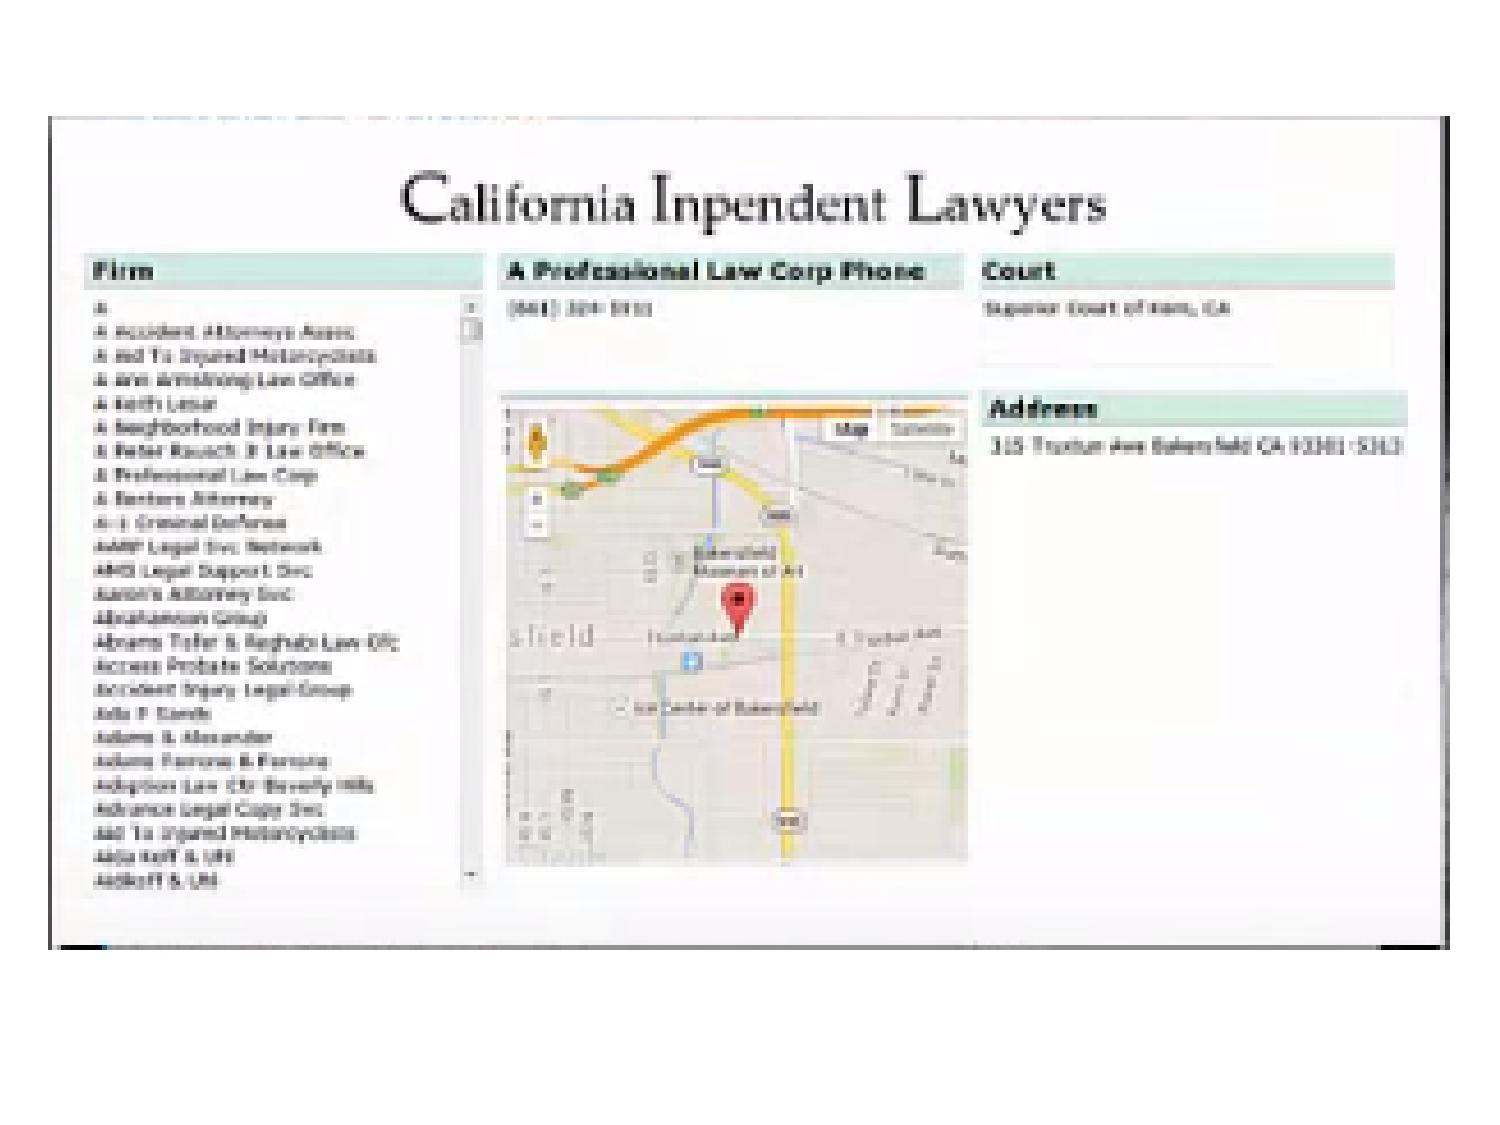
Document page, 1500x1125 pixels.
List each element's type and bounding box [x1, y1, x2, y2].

picture [48, 116, 1451, 951]
